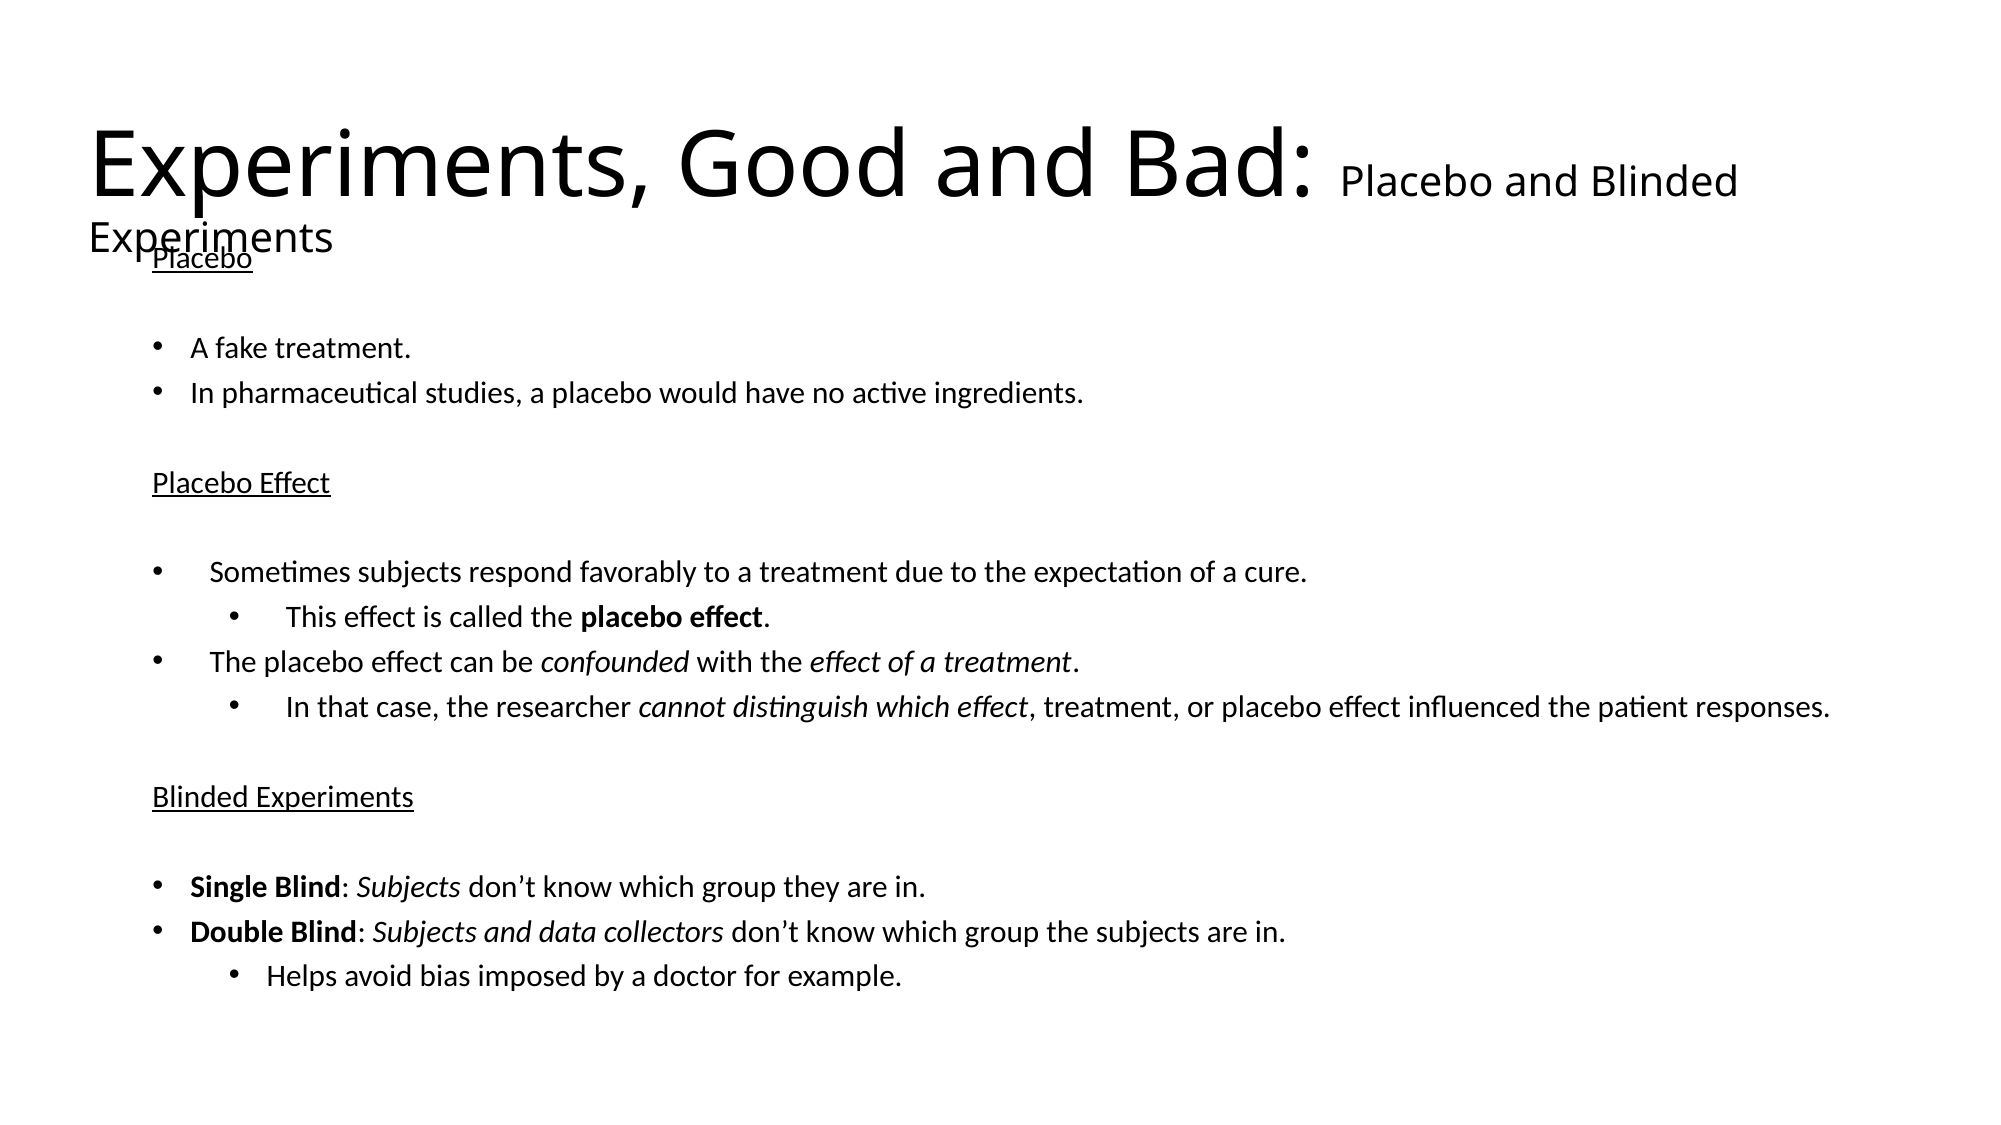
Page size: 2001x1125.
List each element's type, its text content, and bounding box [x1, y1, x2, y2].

list Placebo A fake treatment. In pharmaceutical studies, a placebo would have no active ingredients. Placebo Effect Sometimes subjects respond favorably to a treatment due to the expectation of a cure. This effect is called the placebo effect. The placebo effect can be confounded with the effect of a treatment. In that case, the researcher cannot distinguish which effect, treatment, or placebo effect influenced the patient responses. Blinded Experiments Single Blind: Subjects don’t know which group they are in. Double Blind: Subjects and data collectors don’t know which group the subjects are in. Helps avoid bias imposed by a doctor for example. [137, 223, 1863, 1013]
title Experiments, Good and Bad: Placebo and Blinded Experiments [68, 97, 1932, 223]
